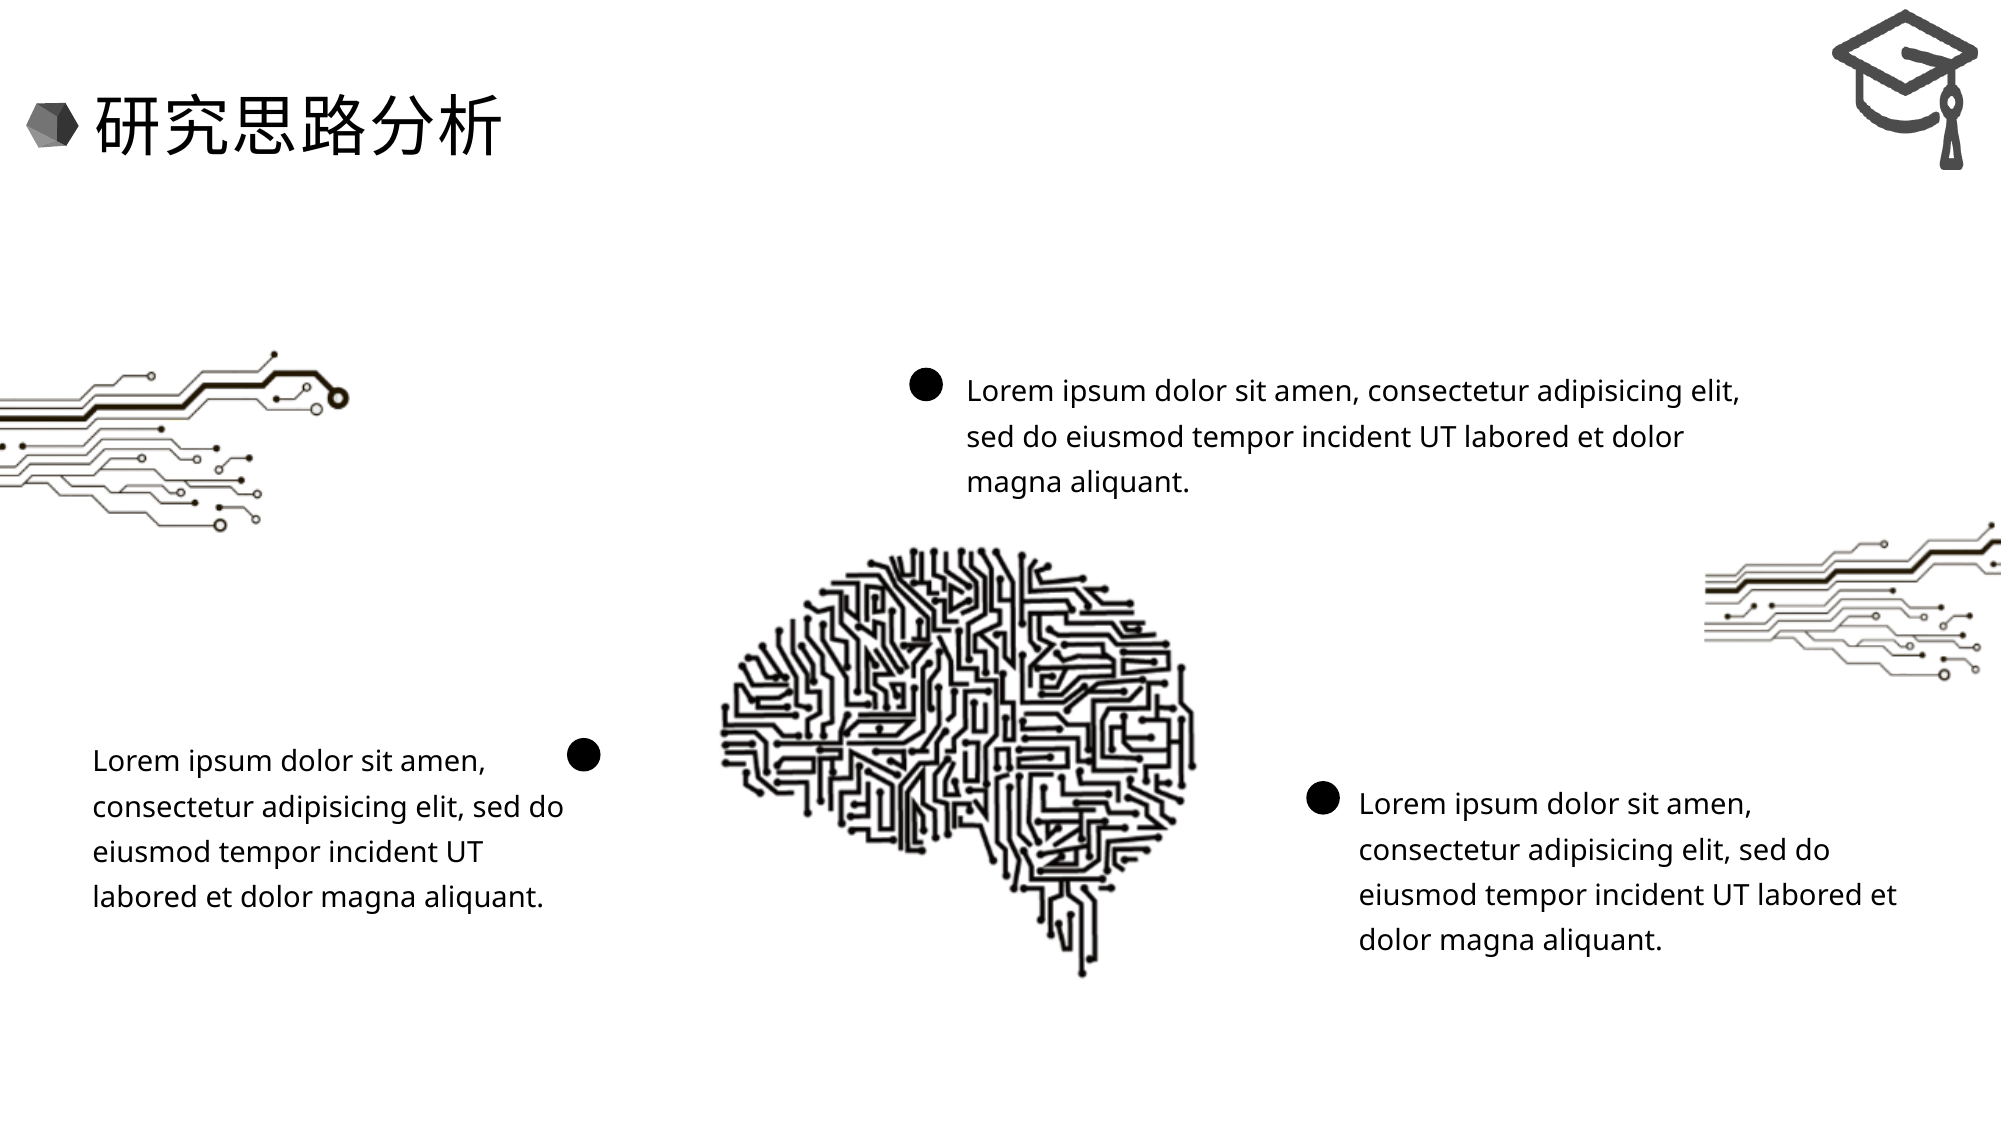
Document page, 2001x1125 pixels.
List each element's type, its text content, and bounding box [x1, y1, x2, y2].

picture [638, 466, 1279, 1060]
text_box Lorem ipsum dolor sit amen, consectetur adipisicing elit, sed do eiusmod tempor incident UT labored et dolor magna aliquant. [84, 724, 573, 922]
text_box [909, 367, 943, 402]
text_box [573, 737, 601, 772]
text_box 研究思路分析 [475, 76, 964, 172]
text_box [1704, 236, 2000, 699]
text_box Lorem ipsum dolor sit amen, consectetur adipisicing elit, sed do eiusmod tempor incident UT labored et dolor magna aliquant. [1351, 767, 1919, 964]
text_box Lorem ipsum dolor sit amen, consectetur adipisicing elit, sed do eiusmod tempor incident UT labored et dolor magna aliquant. [958, 354, 1704, 506]
text_box [1306, 781, 1340, 815]
picture [1832, 9, 1978, 170]
text_box [0, 24, 475, 553]
